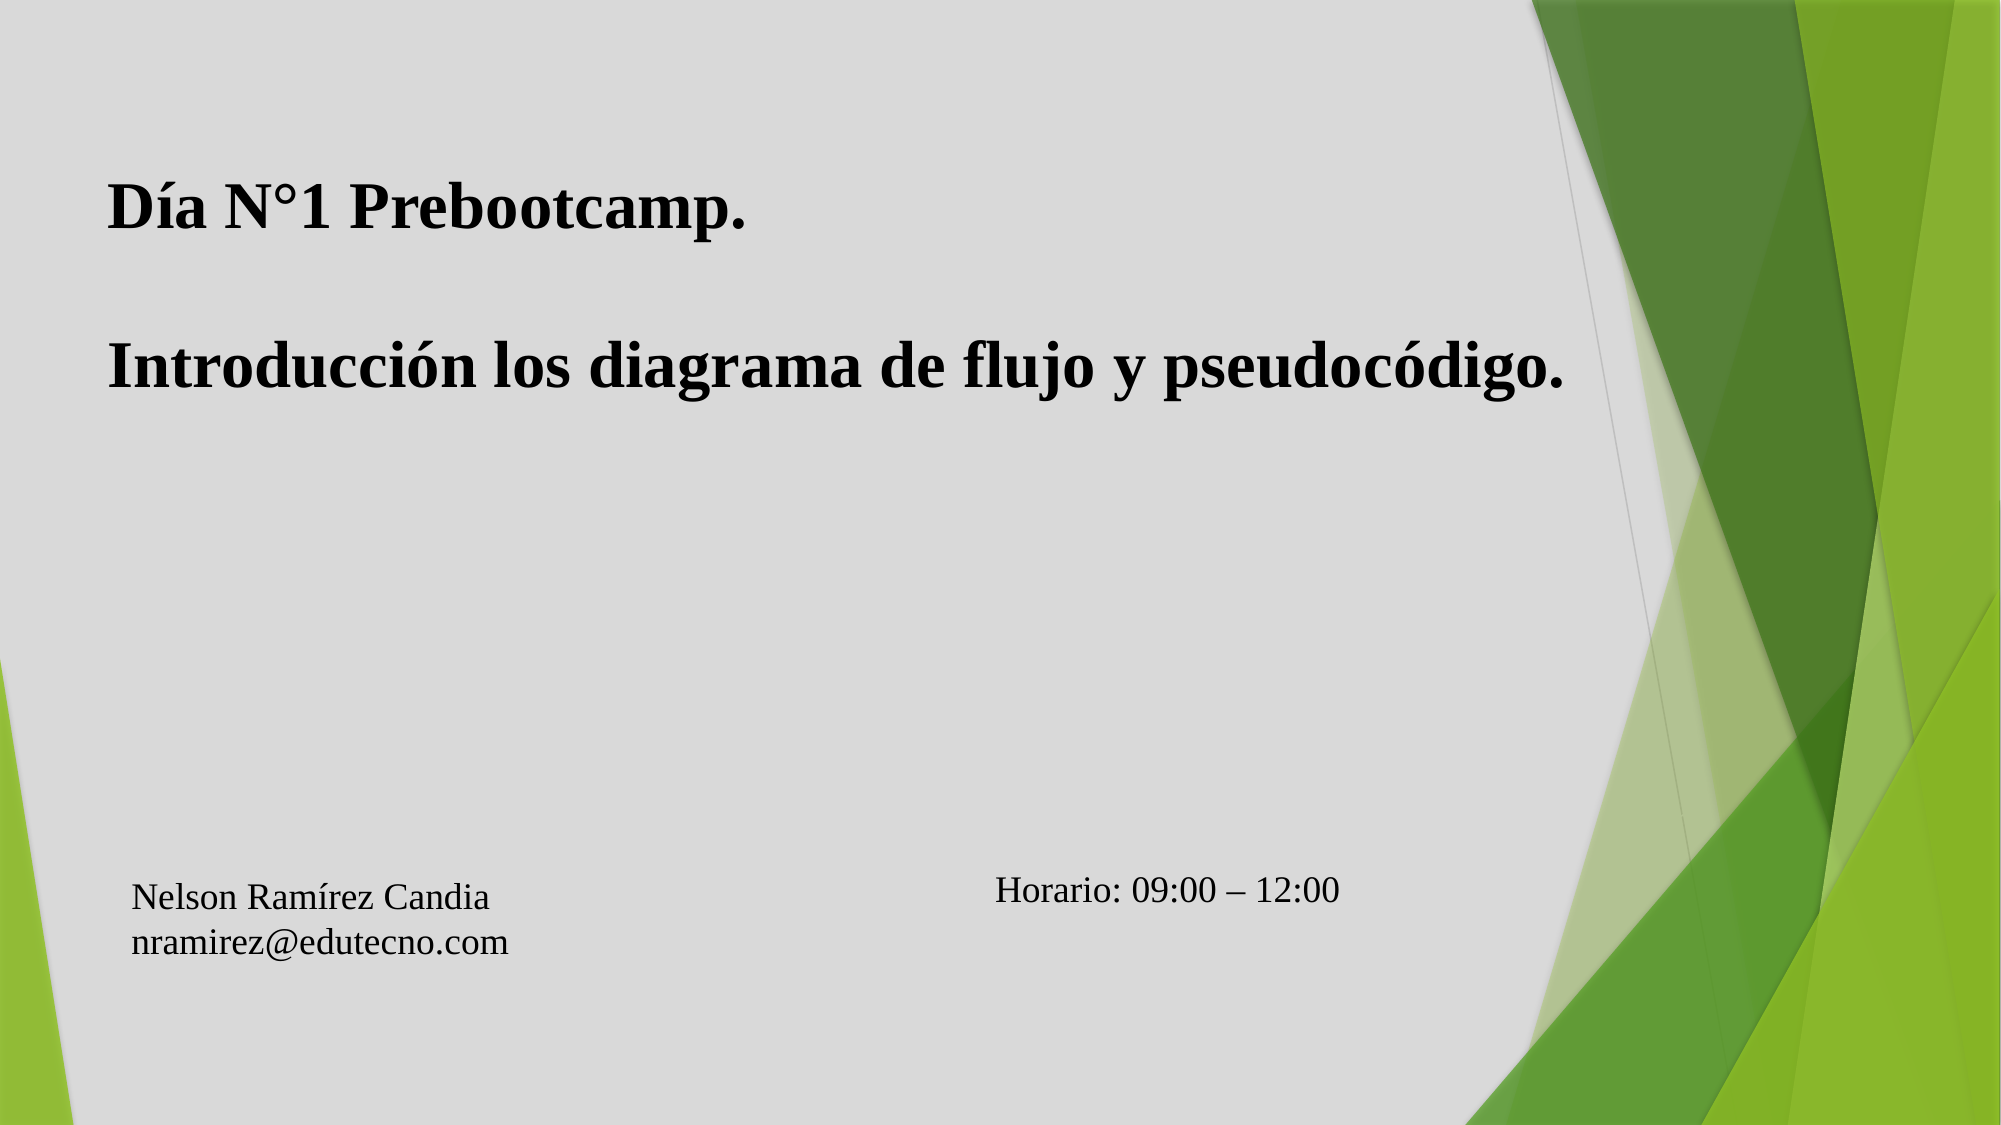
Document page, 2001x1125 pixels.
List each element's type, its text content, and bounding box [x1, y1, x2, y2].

text_box Día N°1 Prebootcamp. Introducción los diagrama de flujo y pseudocódigo. [93, 154, 1605, 409]
text_box Horario: 09:00 – 12:00 [980, 857, 1356, 917]
text_box Nelson Ramírez Candia nramirez@edutecno.com [116, 864, 599, 970]
